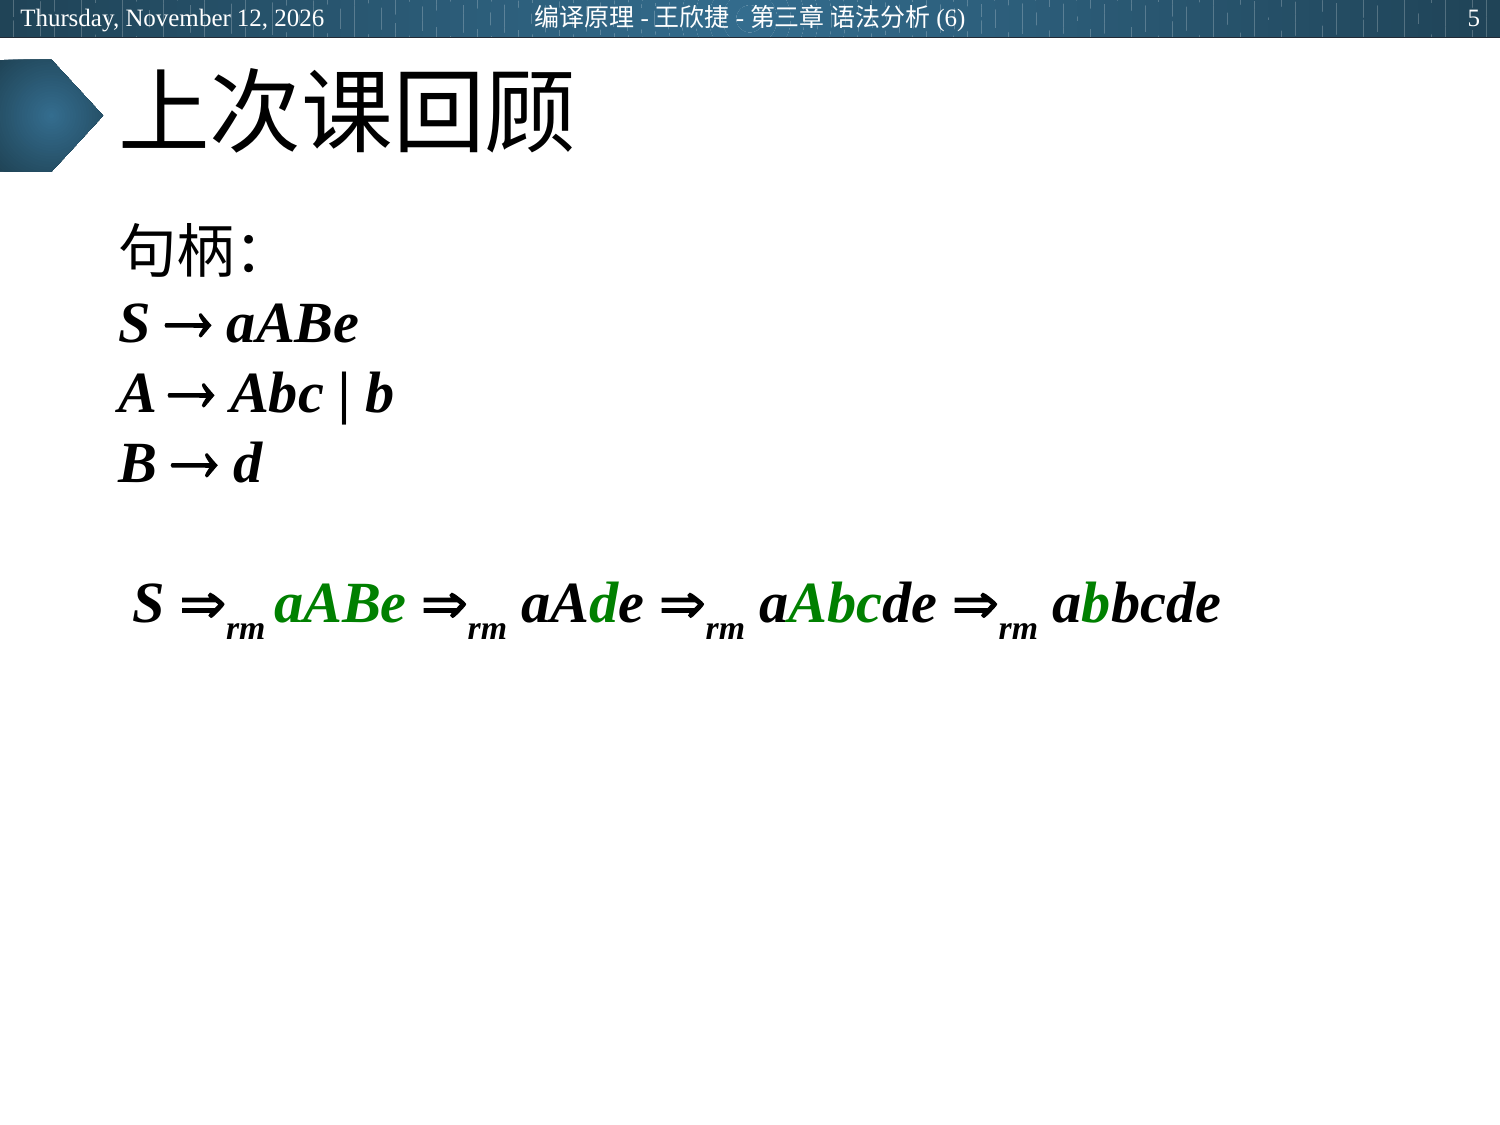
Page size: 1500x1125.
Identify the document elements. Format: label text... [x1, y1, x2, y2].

footer 编译原理-王欣捷-第三章 语法分析(6) [496, 1, 1004, 32]
slide_number 5 [1157, 1, 1495, 32]
title 上次课回顾 [103, 37, 1397, 194]
list 句柄： S  aABe A  Abc | b B  d S rm aABe rm aAde rm aAbcde rm abbcde [103, 206, 1397, 1014]
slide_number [5, 1, 344, 32]
